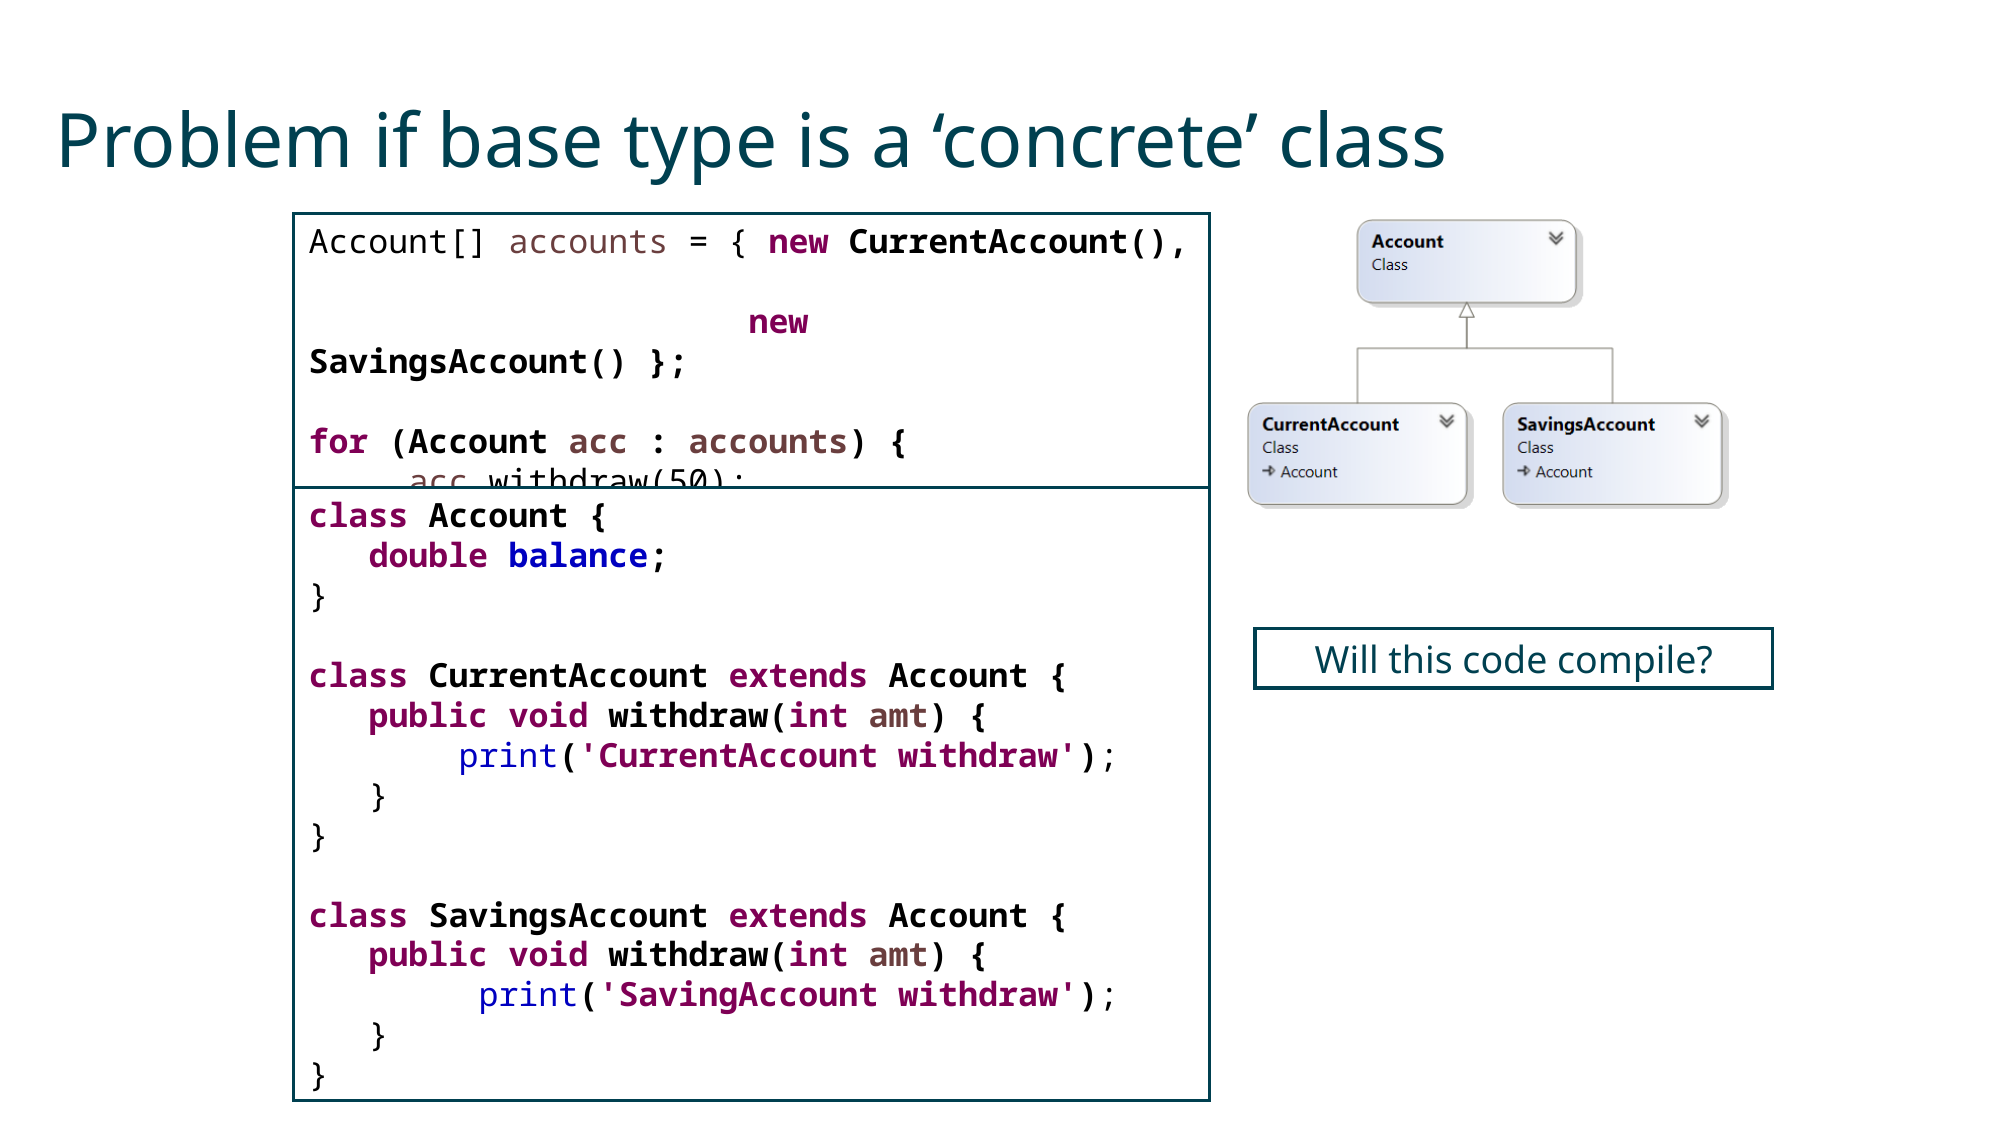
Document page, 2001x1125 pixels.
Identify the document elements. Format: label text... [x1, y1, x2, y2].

text_box Account[] accounts = { new CurrentAccount(), new SavingsAccount() }; for (Account acc : accounts) { acc.withdraw(50); } [293, 212, 1210, 486]
text_box Will this code compile? [1254, 628, 1773, 689]
text_box class Account { double balance; } class CurrentAccount extends Account { public void withdraw(int amt) { print('CurrentAccount withdraw'); } } class SavingsAccount extends Account { public void withdraw(int amt) { print('SavingAccount withdraw'); } } [293, 486, 1210, 1102]
picture [1232, 205, 1735, 518]
title Problem if base type is a ‘concrete’ class [55, 92, 1946, 225]
